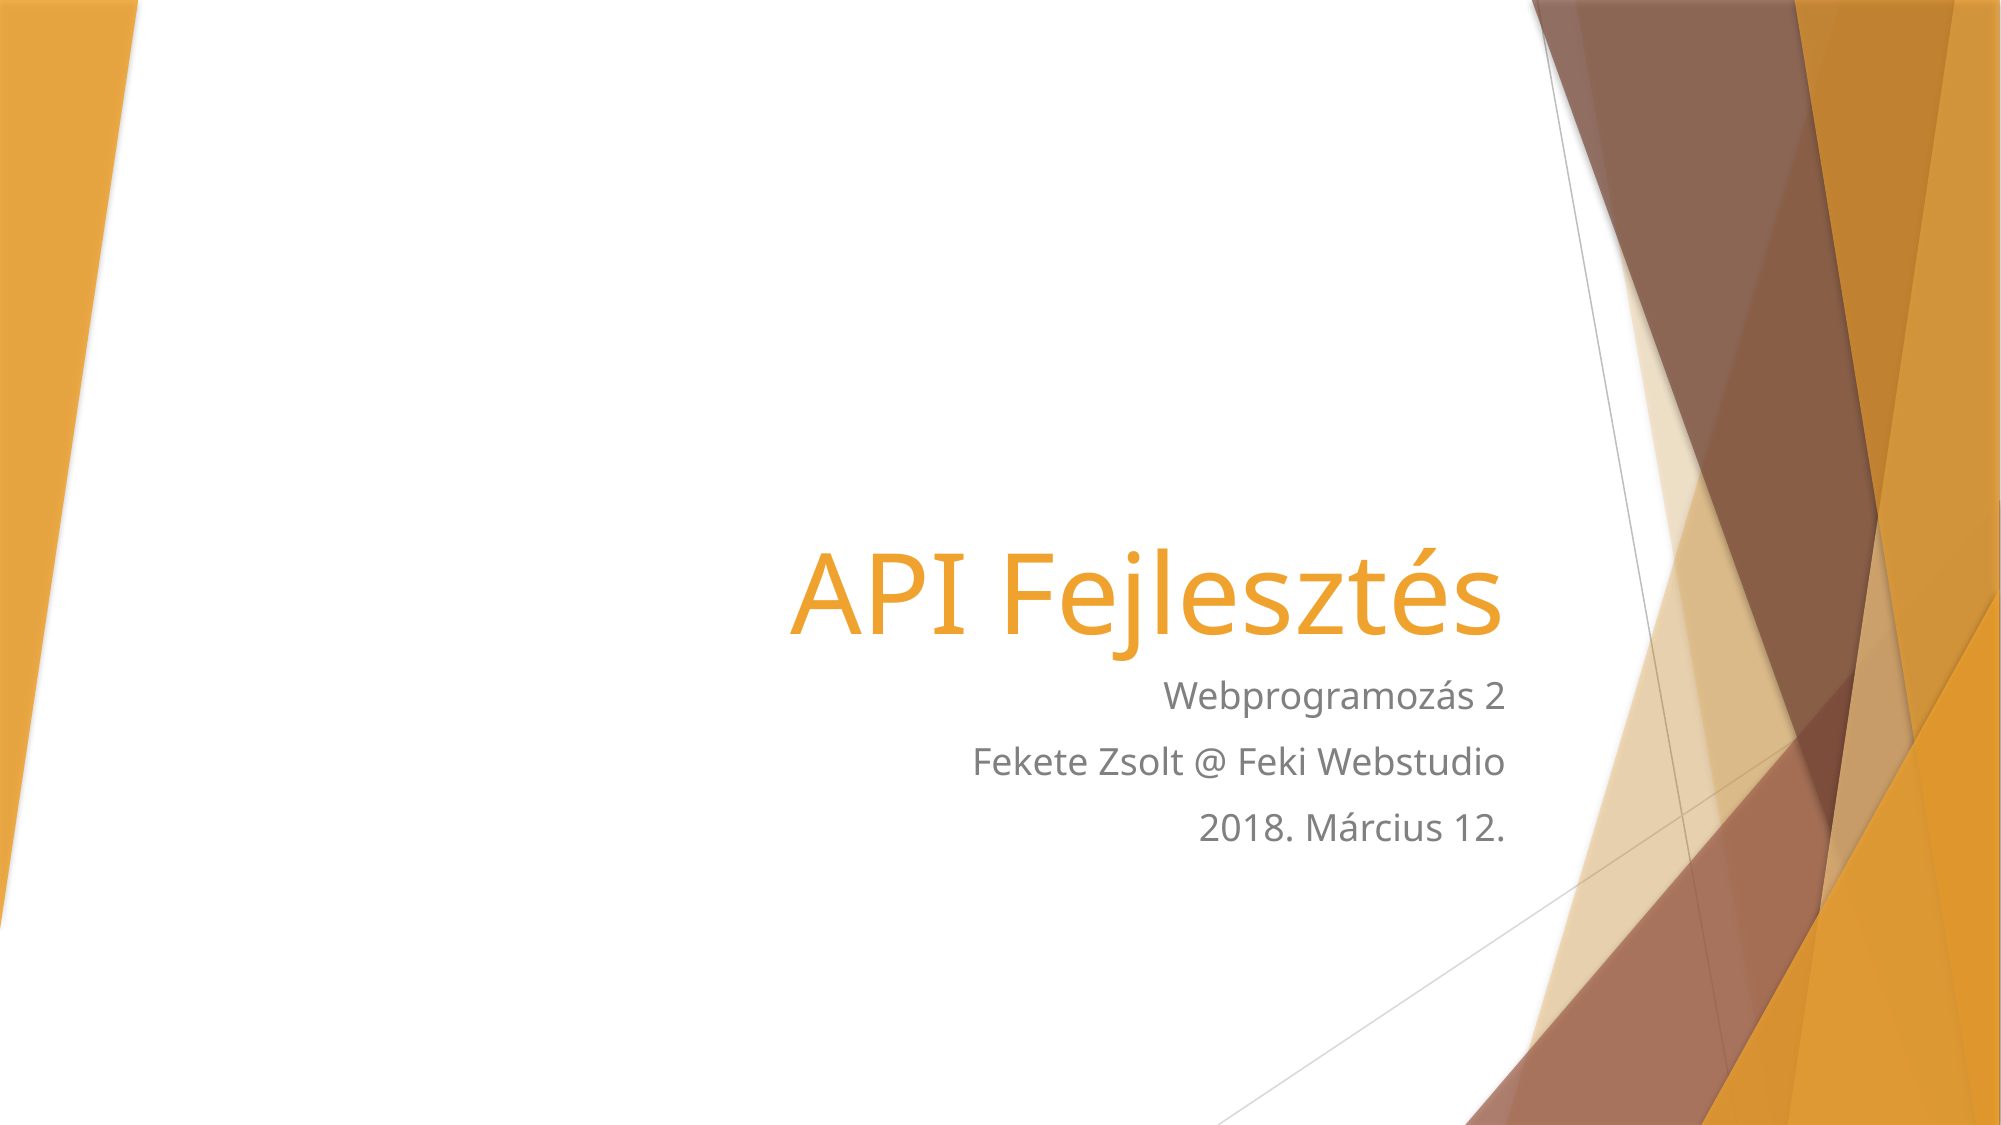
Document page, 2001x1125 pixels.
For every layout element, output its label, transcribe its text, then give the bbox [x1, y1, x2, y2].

title API Fejlesztés [247, 394, 1522, 664]
subtitle Webprogramozás 2 Fekete Zsolt @ Feki Webstudio 2018. Március 12. [247, 664, 1522, 845]
